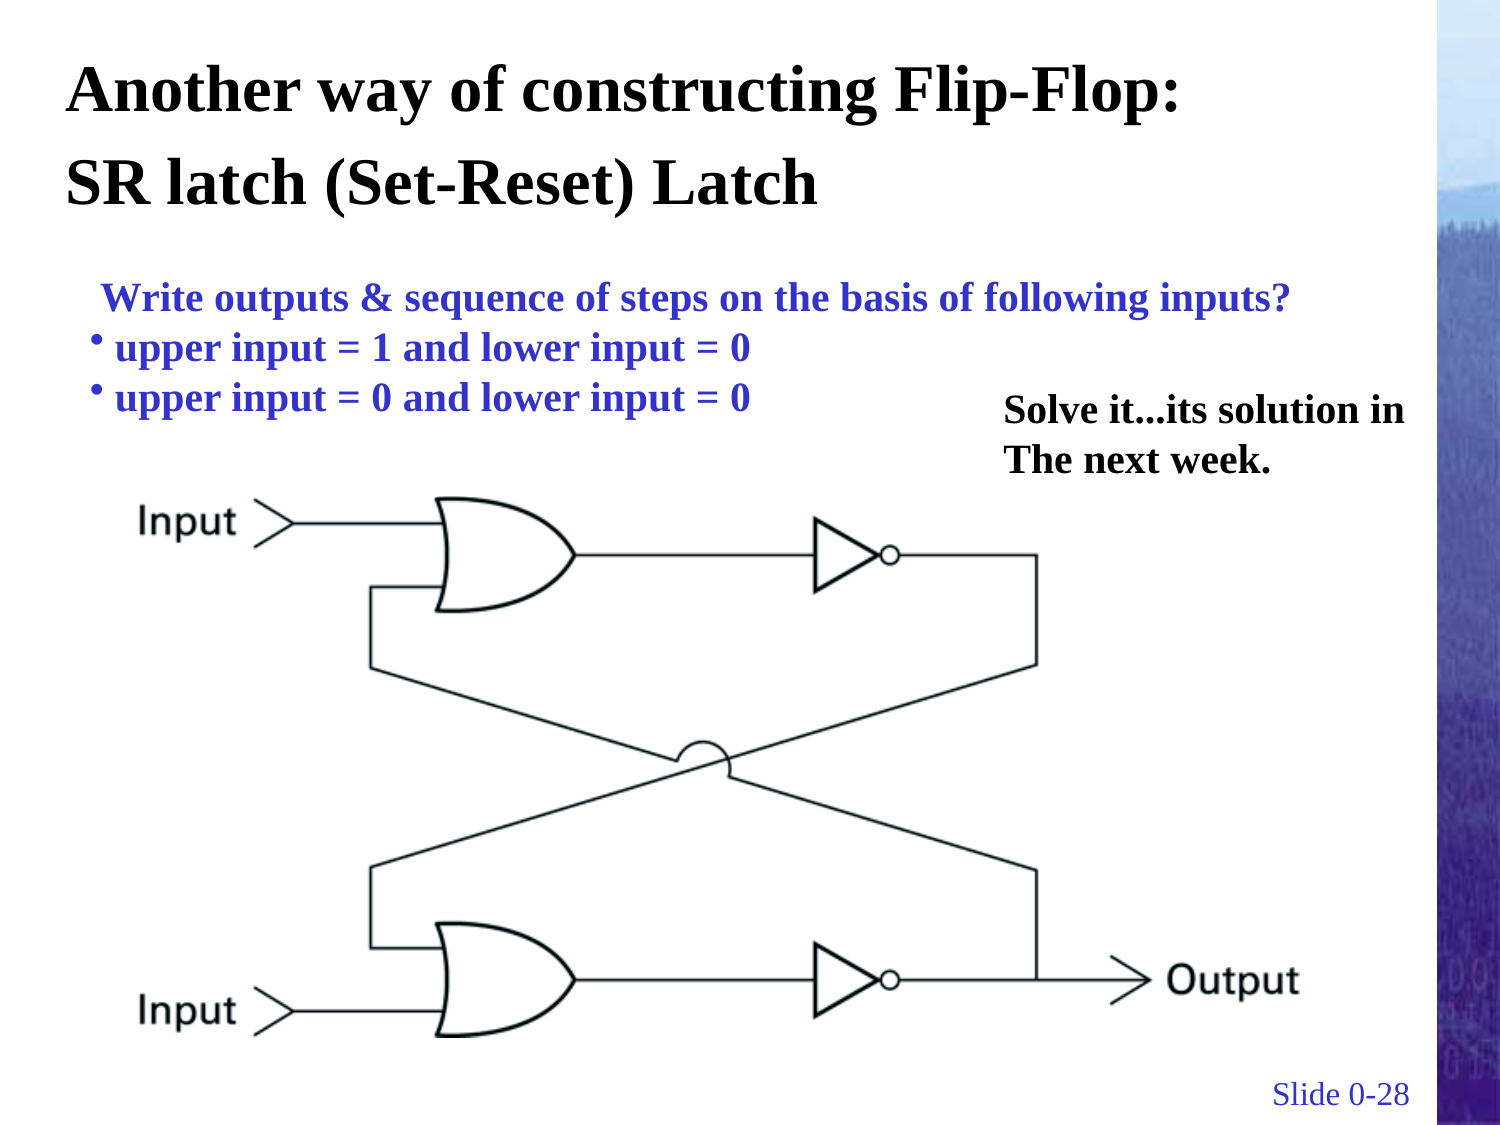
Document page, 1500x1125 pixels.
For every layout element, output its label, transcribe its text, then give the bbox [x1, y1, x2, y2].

list Another way of constructing Flip-Flop: SR latch (Set-Reset) Latch [49, 37, 1388, 151]
picture [137, 496, 1301, 1038]
text_box Solve it...its solution in The next week. [988, 374, 1431, 490]
text_box Write outputs & sequence of steps on the basis of following inputs? upper input = 1 and lower input = 0 upper input = 0 and lower input = 0 [74, 262, 1359, 578]
picture [1437, 0, 1500, 1125]
